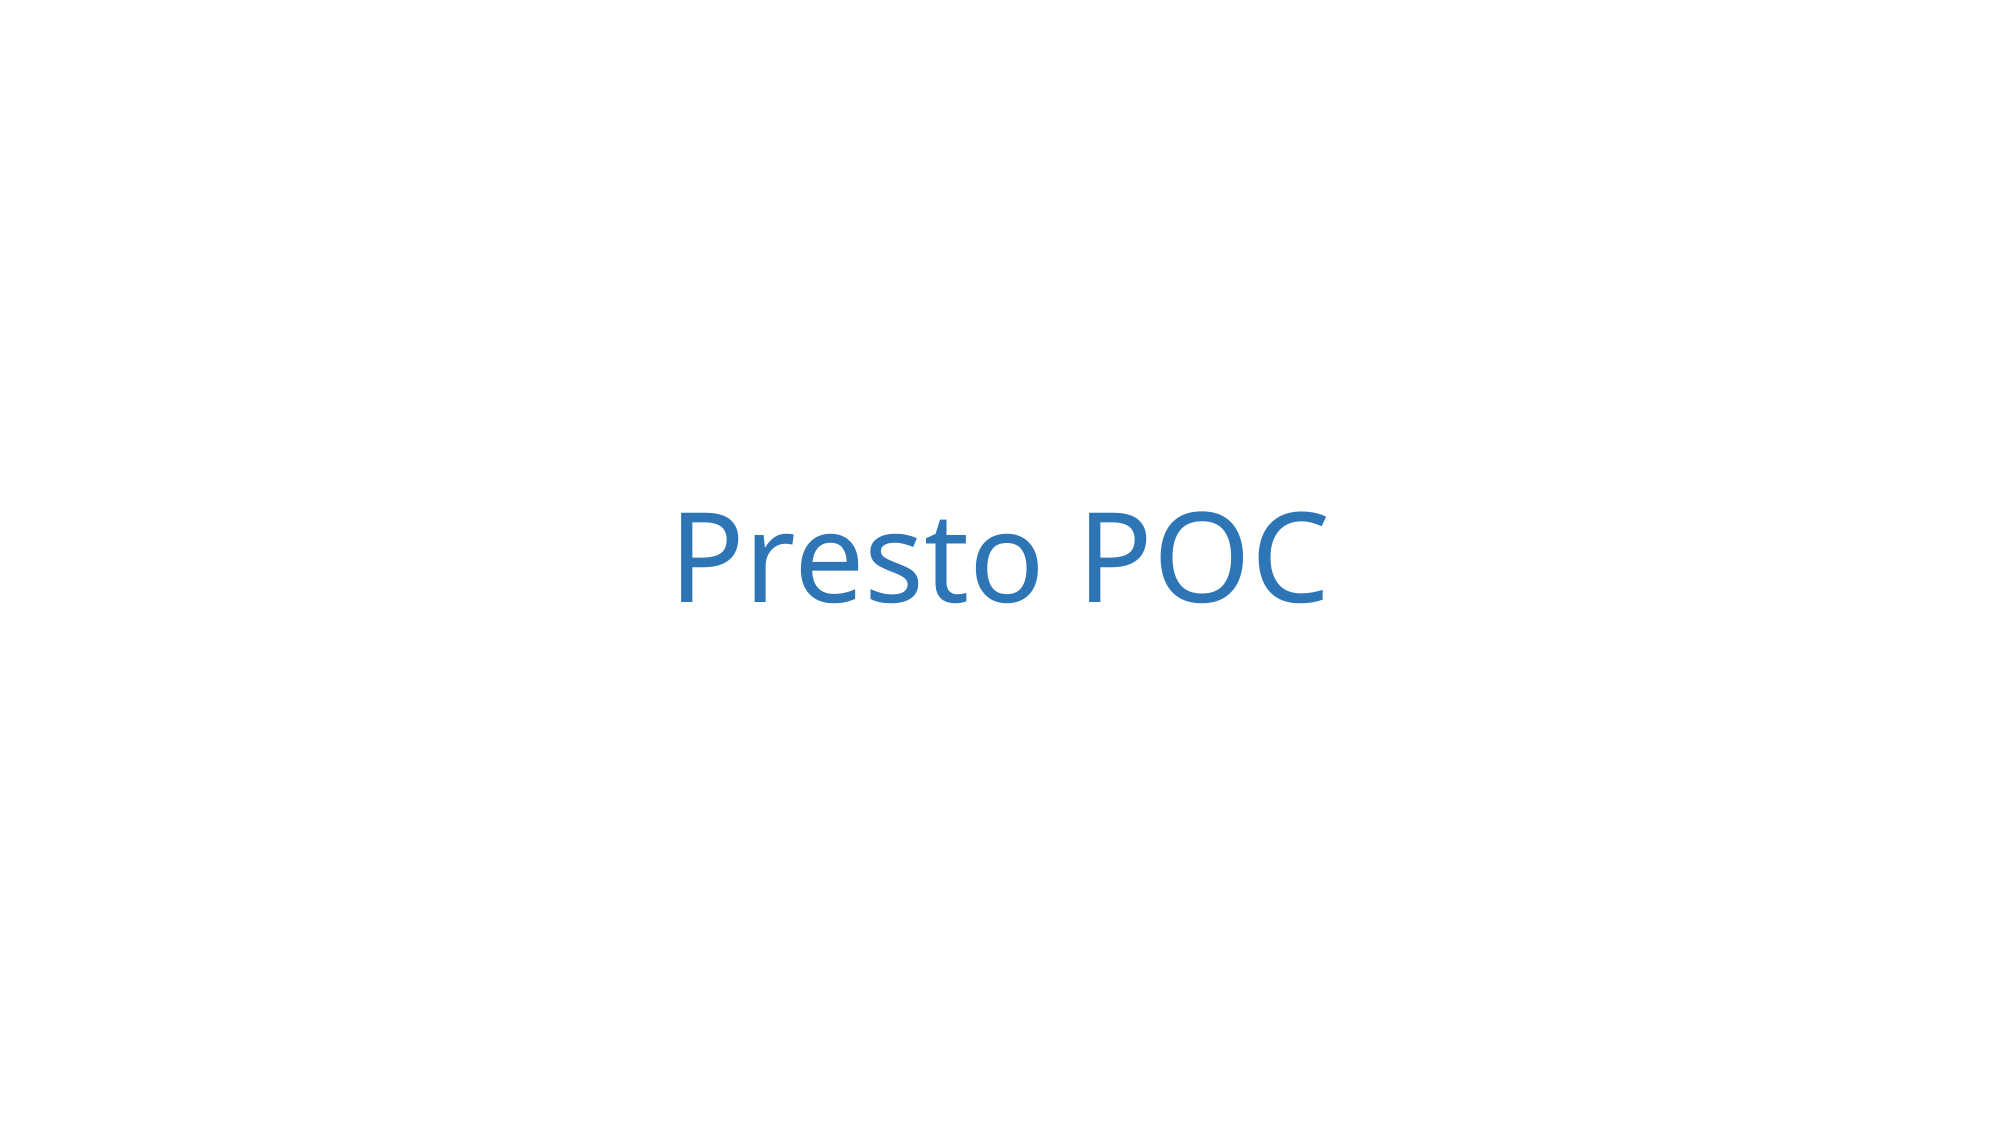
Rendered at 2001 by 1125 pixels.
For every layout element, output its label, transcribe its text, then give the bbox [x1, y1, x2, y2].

title Presto POC [249, 0, 1750, 1125]
